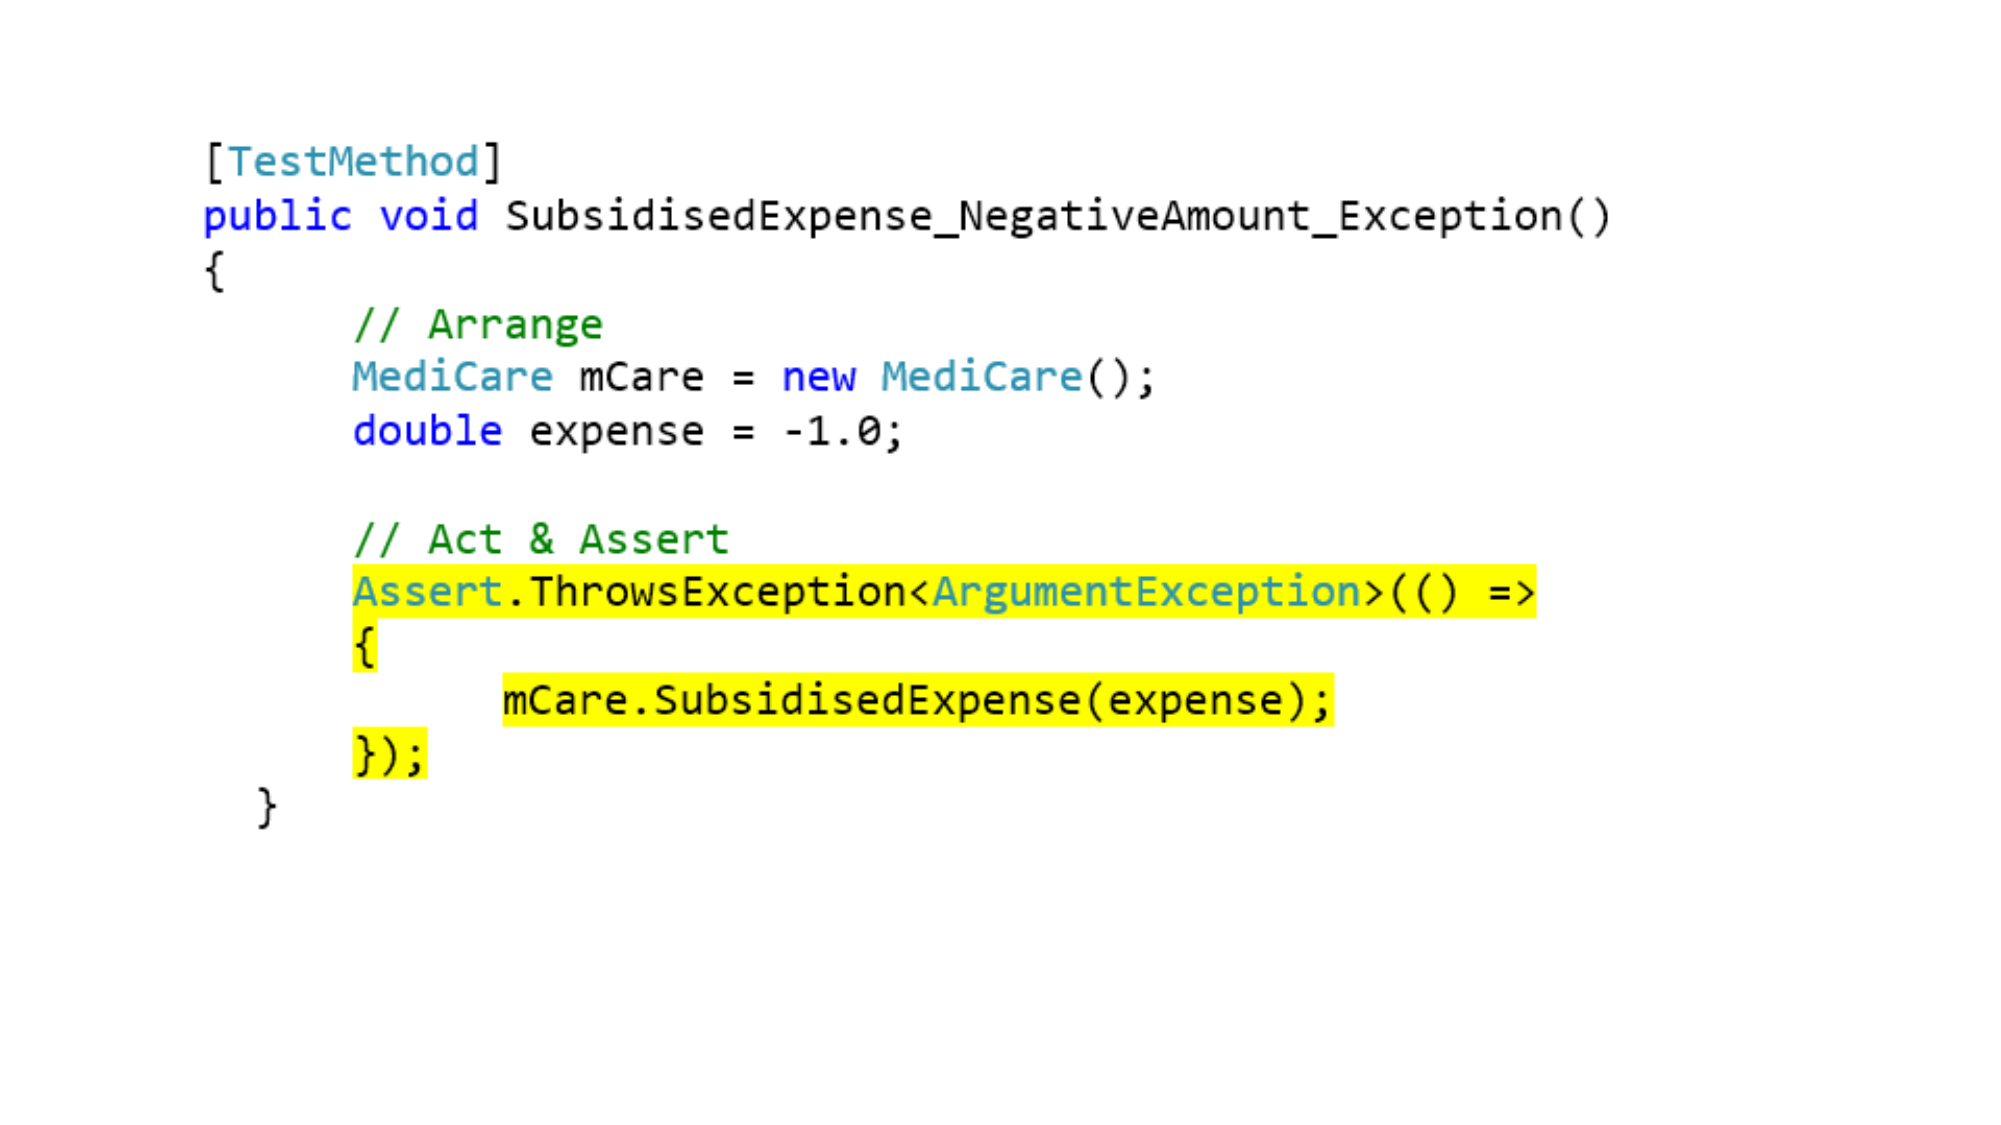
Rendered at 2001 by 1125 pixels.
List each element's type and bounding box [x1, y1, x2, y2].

picture [180, 99, 1656, 863]
